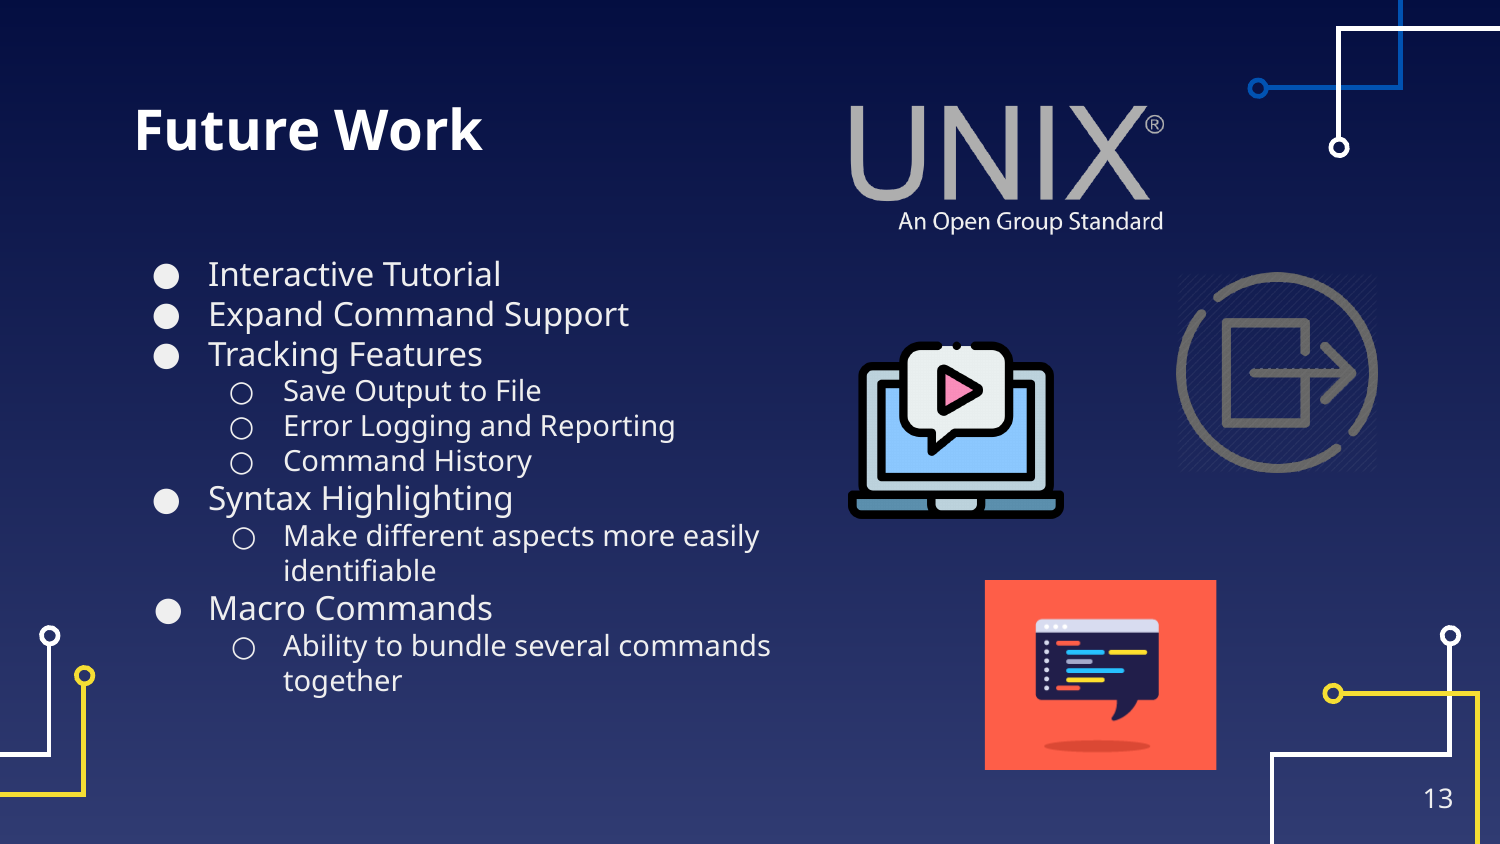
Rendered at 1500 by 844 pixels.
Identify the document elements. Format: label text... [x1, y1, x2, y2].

slide_number ‹#› [1378, 766, 1469, 832]
list Interactive Tutorial Expand Command Support Tracking Features Save Output to File Error Logging and Reporting Command History Syntax Highlighting Make different aspects more easily identifiable Macro Commands Ability to bundle several commands together [118, 194, 849, 756]
title Future Work [118, 88, 1382, 167]
picture [984, 580, 1217, 770]
picture [1176, 271, 1378, 473]
picture [848, 105, 1165, 236]
picture [848, 322, 1064, 538]
